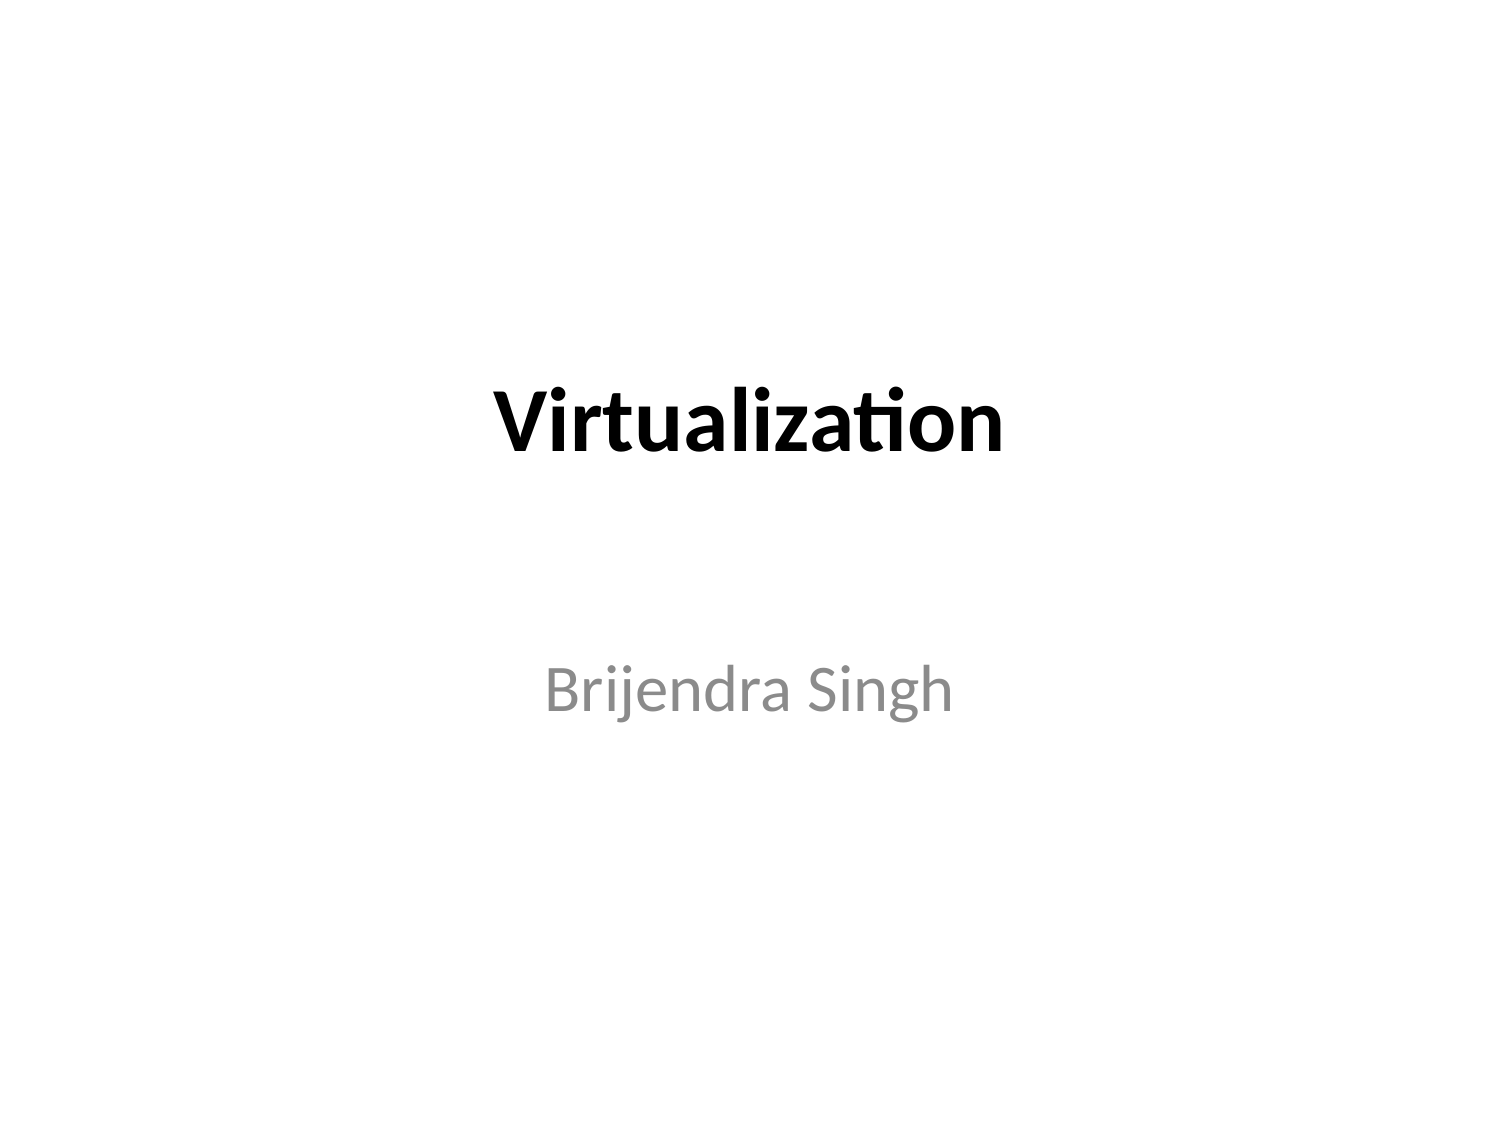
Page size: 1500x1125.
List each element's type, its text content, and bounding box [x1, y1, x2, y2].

subtitle Brijendra Singh [225, 637, 1275, 925]
title Virtualization [112, 349, 1388, 591]
